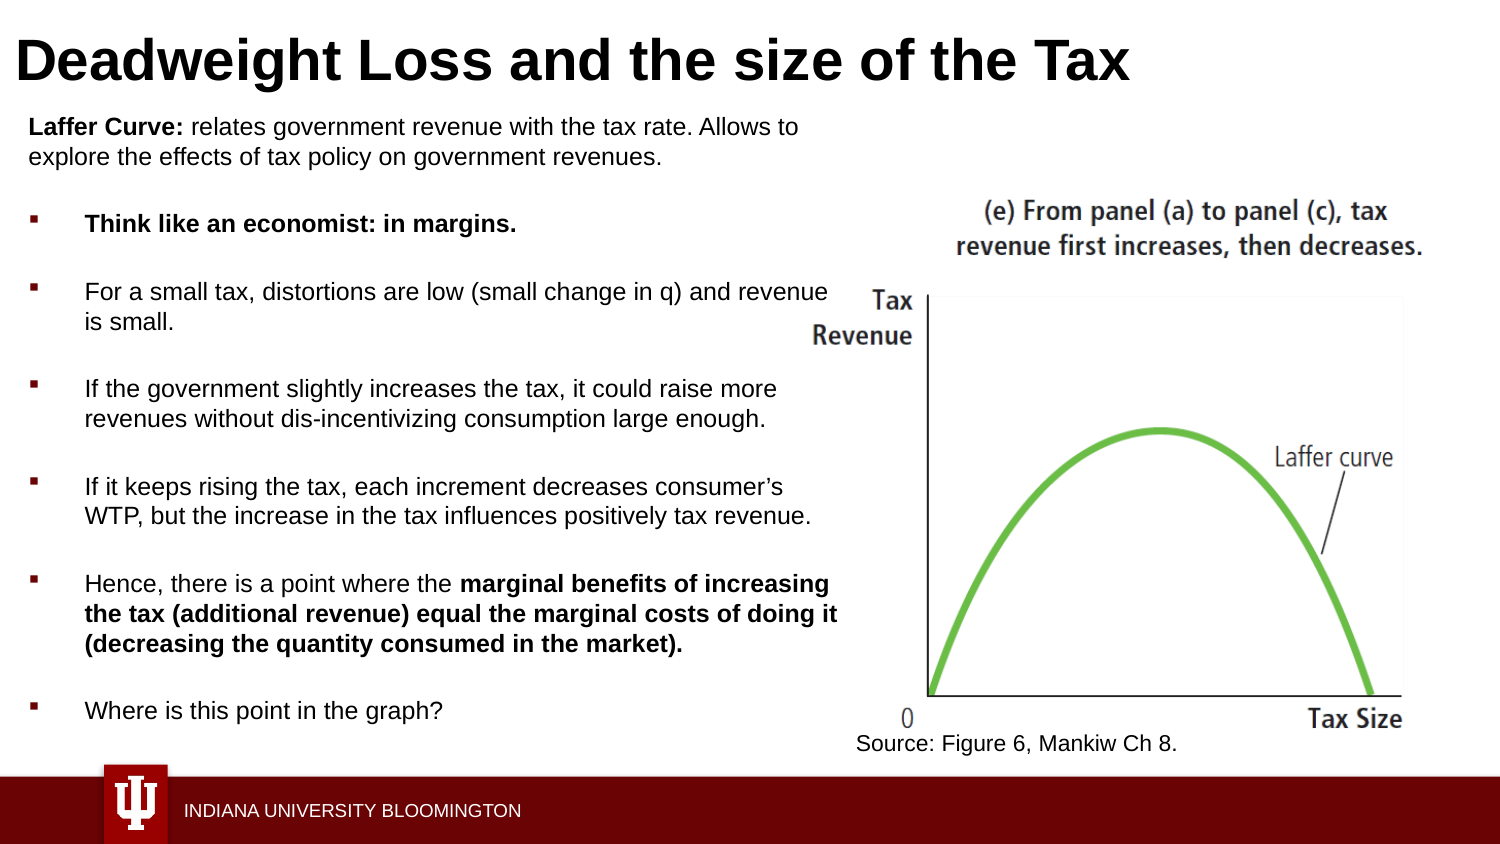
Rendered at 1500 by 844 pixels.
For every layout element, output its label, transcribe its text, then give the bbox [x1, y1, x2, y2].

text_box Laffer Curve: relates government revenue with the tax rate. Allows to explore the effects of tax policy on government revenues. Think like an economist: in margins. For a small tax, distortions are low (small change in q) and revenue is small. If the government slightly increases the tax, it could raise more revenues without dis-incentivizing consumption large enough. If it keeps rising the tax, each increment decreases consumer’s WTP, but the increase in the tax influences positively tax revenue. Hence, there is a point where the marginal benefits of increasing the tax (additional revenue) equal the marginal costs of doing it (decreasing the quantity consumed in the market). Where is this point in the graph? [13, 102, 865, 736]
title Deadweight Loss and the size of the Tax [0, 0, 1500, 115]
text_box Source: Figure 6, Mankiw Ch 8. [840, 764, 1217, 817]
picture [793, 179, 1487, 756]
